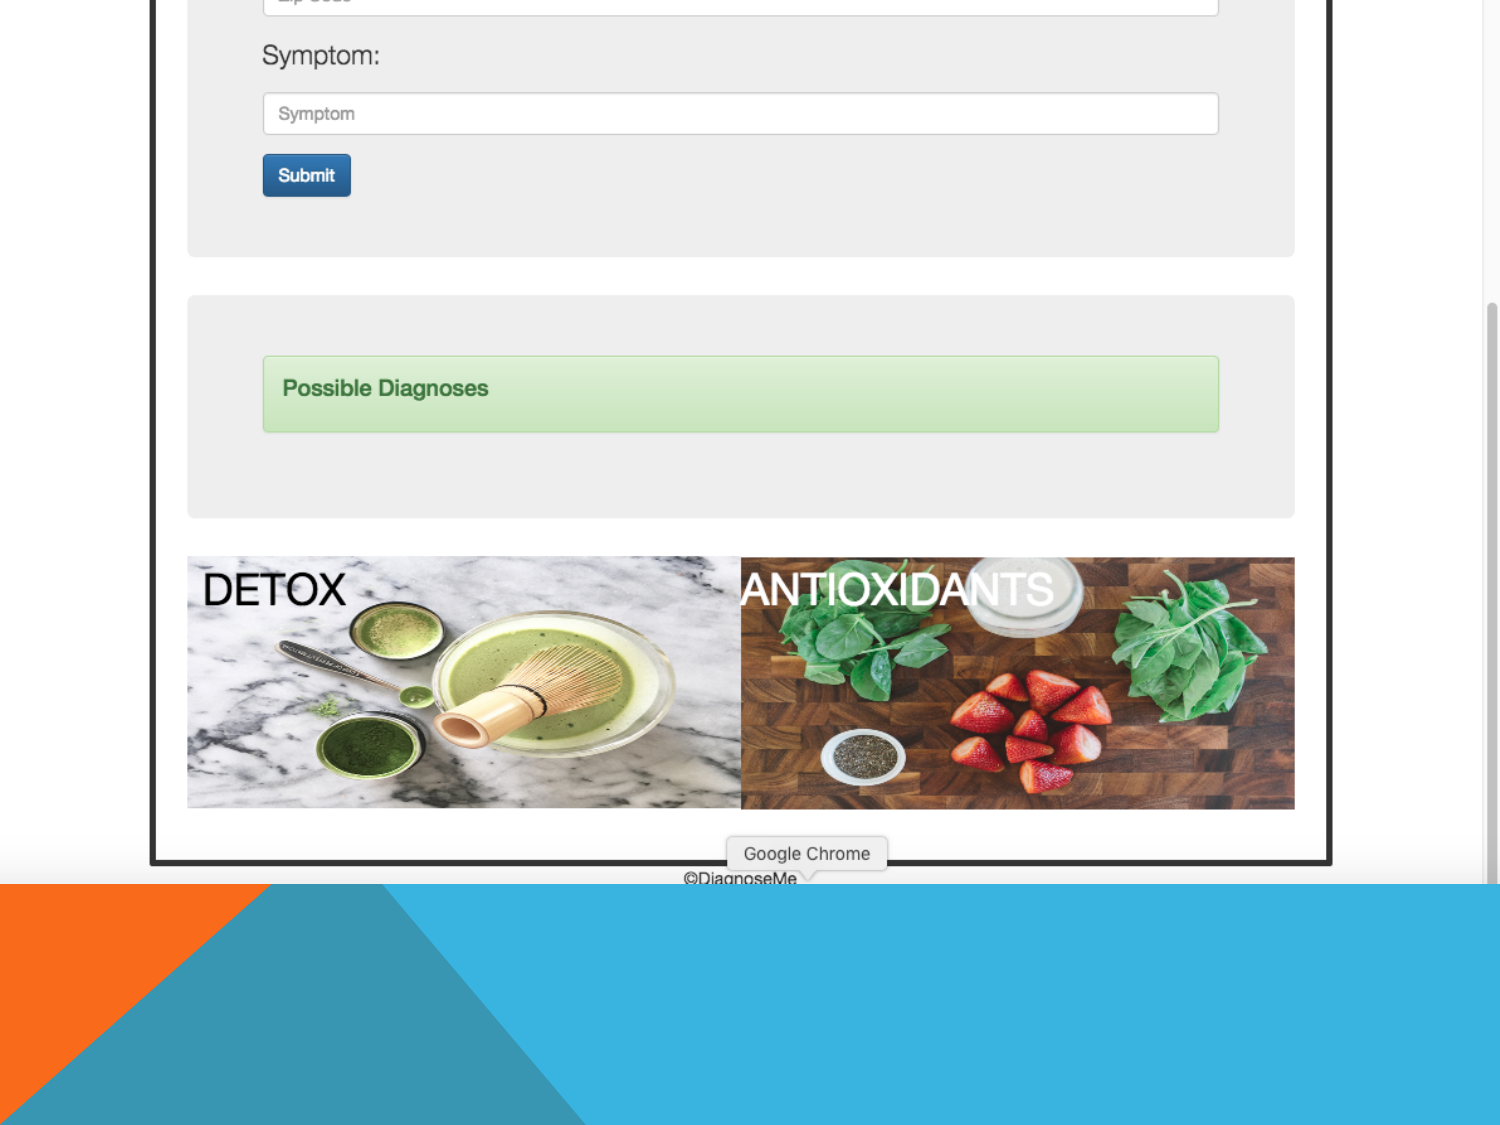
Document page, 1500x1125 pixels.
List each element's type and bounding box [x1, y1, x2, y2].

picture [0, 0, 1500, 884]
